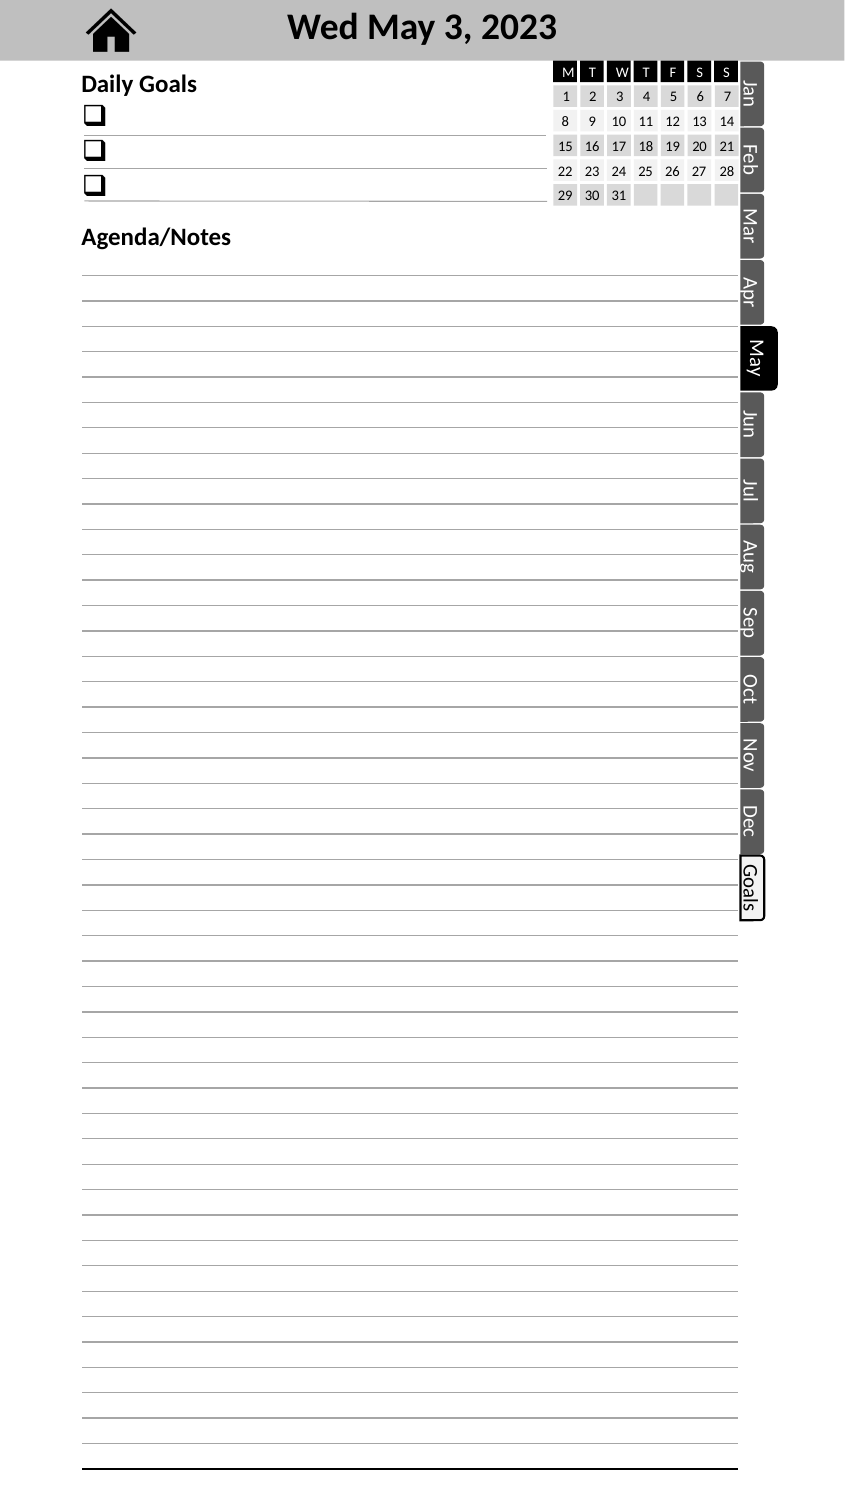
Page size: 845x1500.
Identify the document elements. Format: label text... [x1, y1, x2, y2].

picture [82, 1, 140, 59]
list Wed May 3, 2023 [190, 0, 655, 61]
